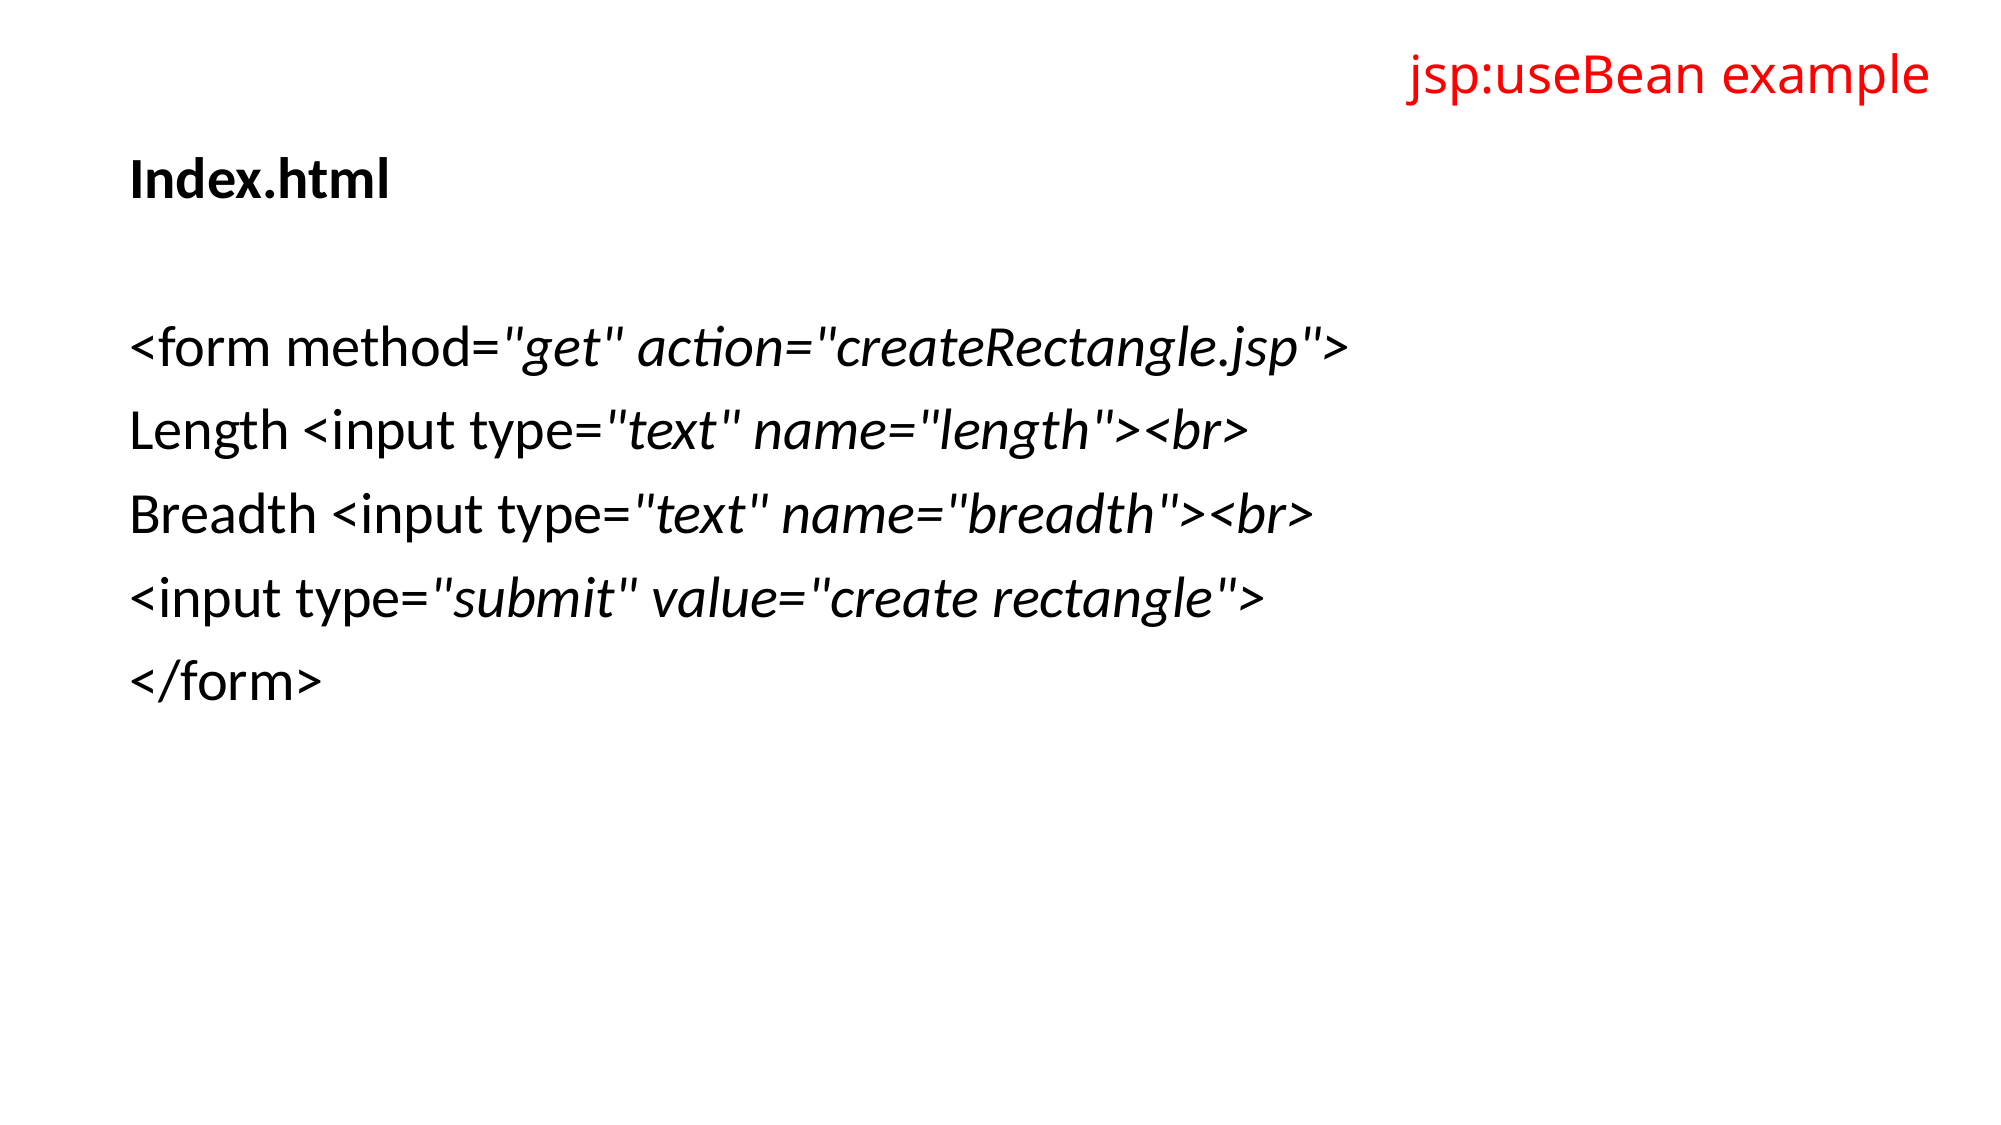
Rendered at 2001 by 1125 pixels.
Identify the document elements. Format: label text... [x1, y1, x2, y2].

title jsp:useBean example [1394, 26, 1981, 112]
subtitle Index.html <form method="get" action="createRectangle.jsp"> Length <input type="text" name="length"><br> Breadth <input type="text" name="breadth"><br> <input type="submit" value="create rectangle"> </form> [114, 141, 1908, 1091]
